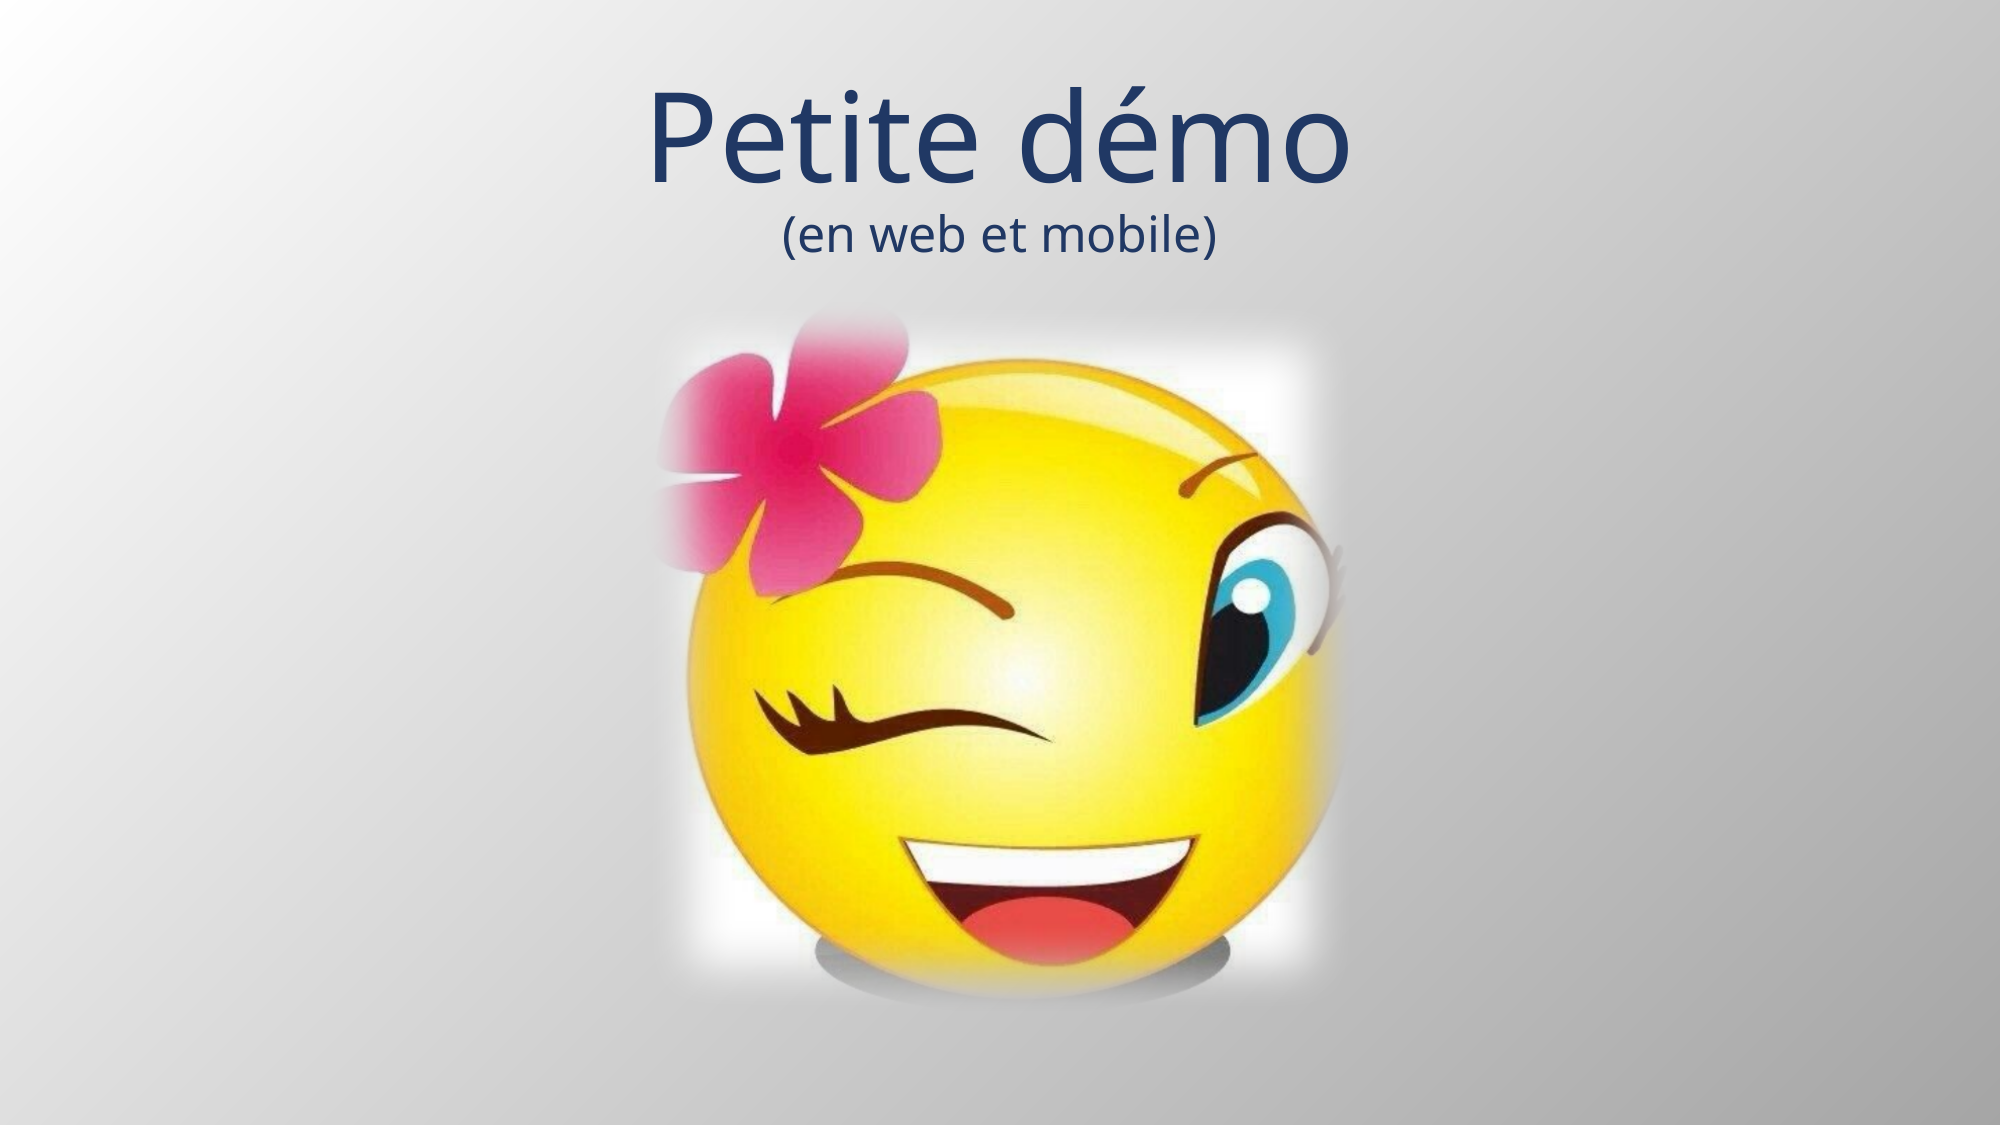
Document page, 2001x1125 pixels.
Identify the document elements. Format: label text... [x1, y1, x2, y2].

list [643, 299, 1357, 1014]
title Petite démo (en web et mobile) [137, 59, 1863, 278]
